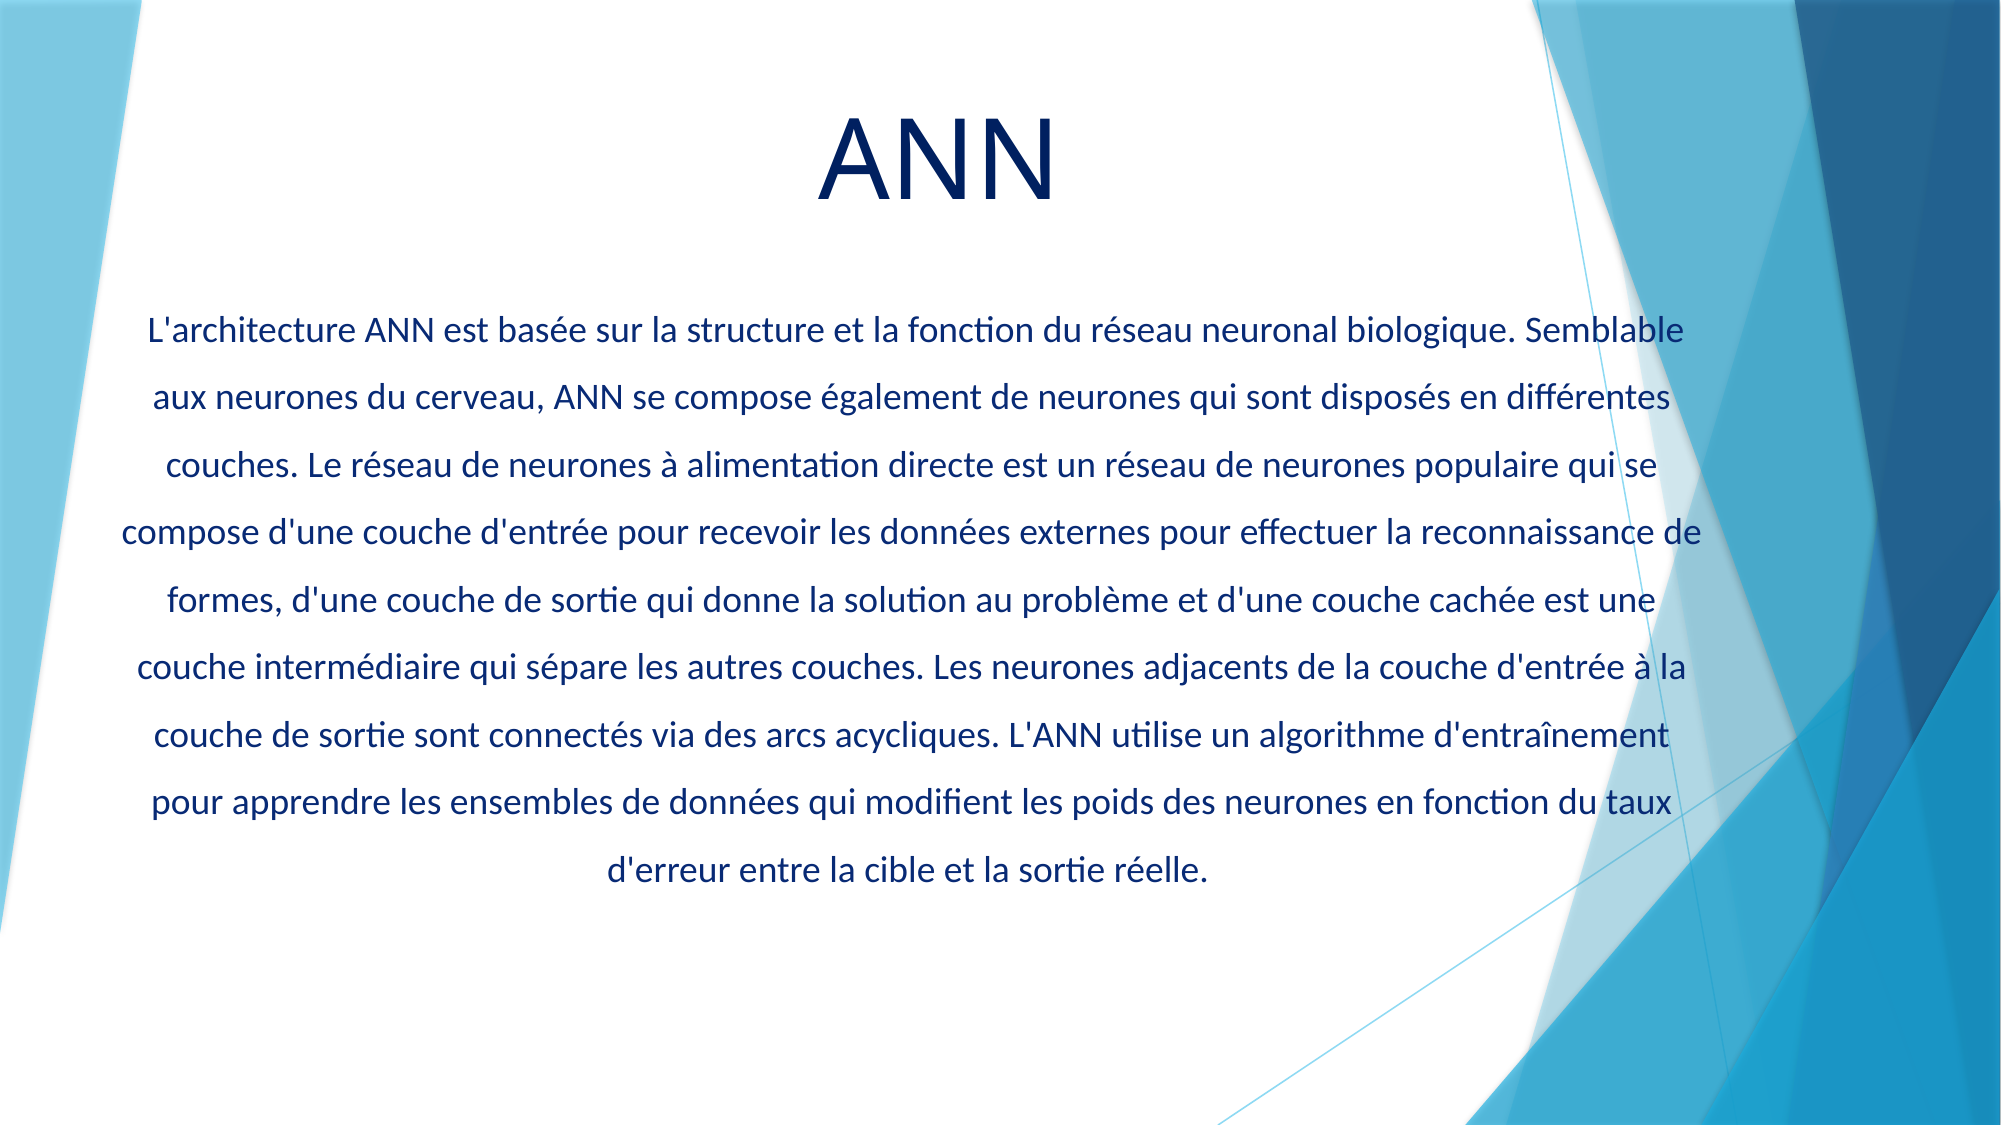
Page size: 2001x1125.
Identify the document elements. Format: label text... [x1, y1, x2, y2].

subtitle L'architecture ANN est basée sur la structure et la fonction du réseau neuronal biologique. Semblable aux neurones du cerveau, ANN se compose également de neurones qui sont disposés en différentes couches. Le réseau de neurones à alimentation directe est un réseau de neurones populaire qui se compose d'une couche d'entrée pour recevoir les données externes pour effectuer la reconnaissance de formes, d'une couche de sortie qui donne la solution au problème et d'une couche cachée est une couche intermédiaire qui sépare les autres couches. Les neurones adjacents de la couche d'entrée à la couche de sortie sont connectés via des arcs acycliques. L'ANN utilise un algorithme d'entraînement pour apprendre les ensembles de données qui modifient les poids des neurones en fonction du taux d'erreur entre la cible et la sortie réelle. [105, 208, 1720, 966]
title ANN [227, 94, 1502, 208]
